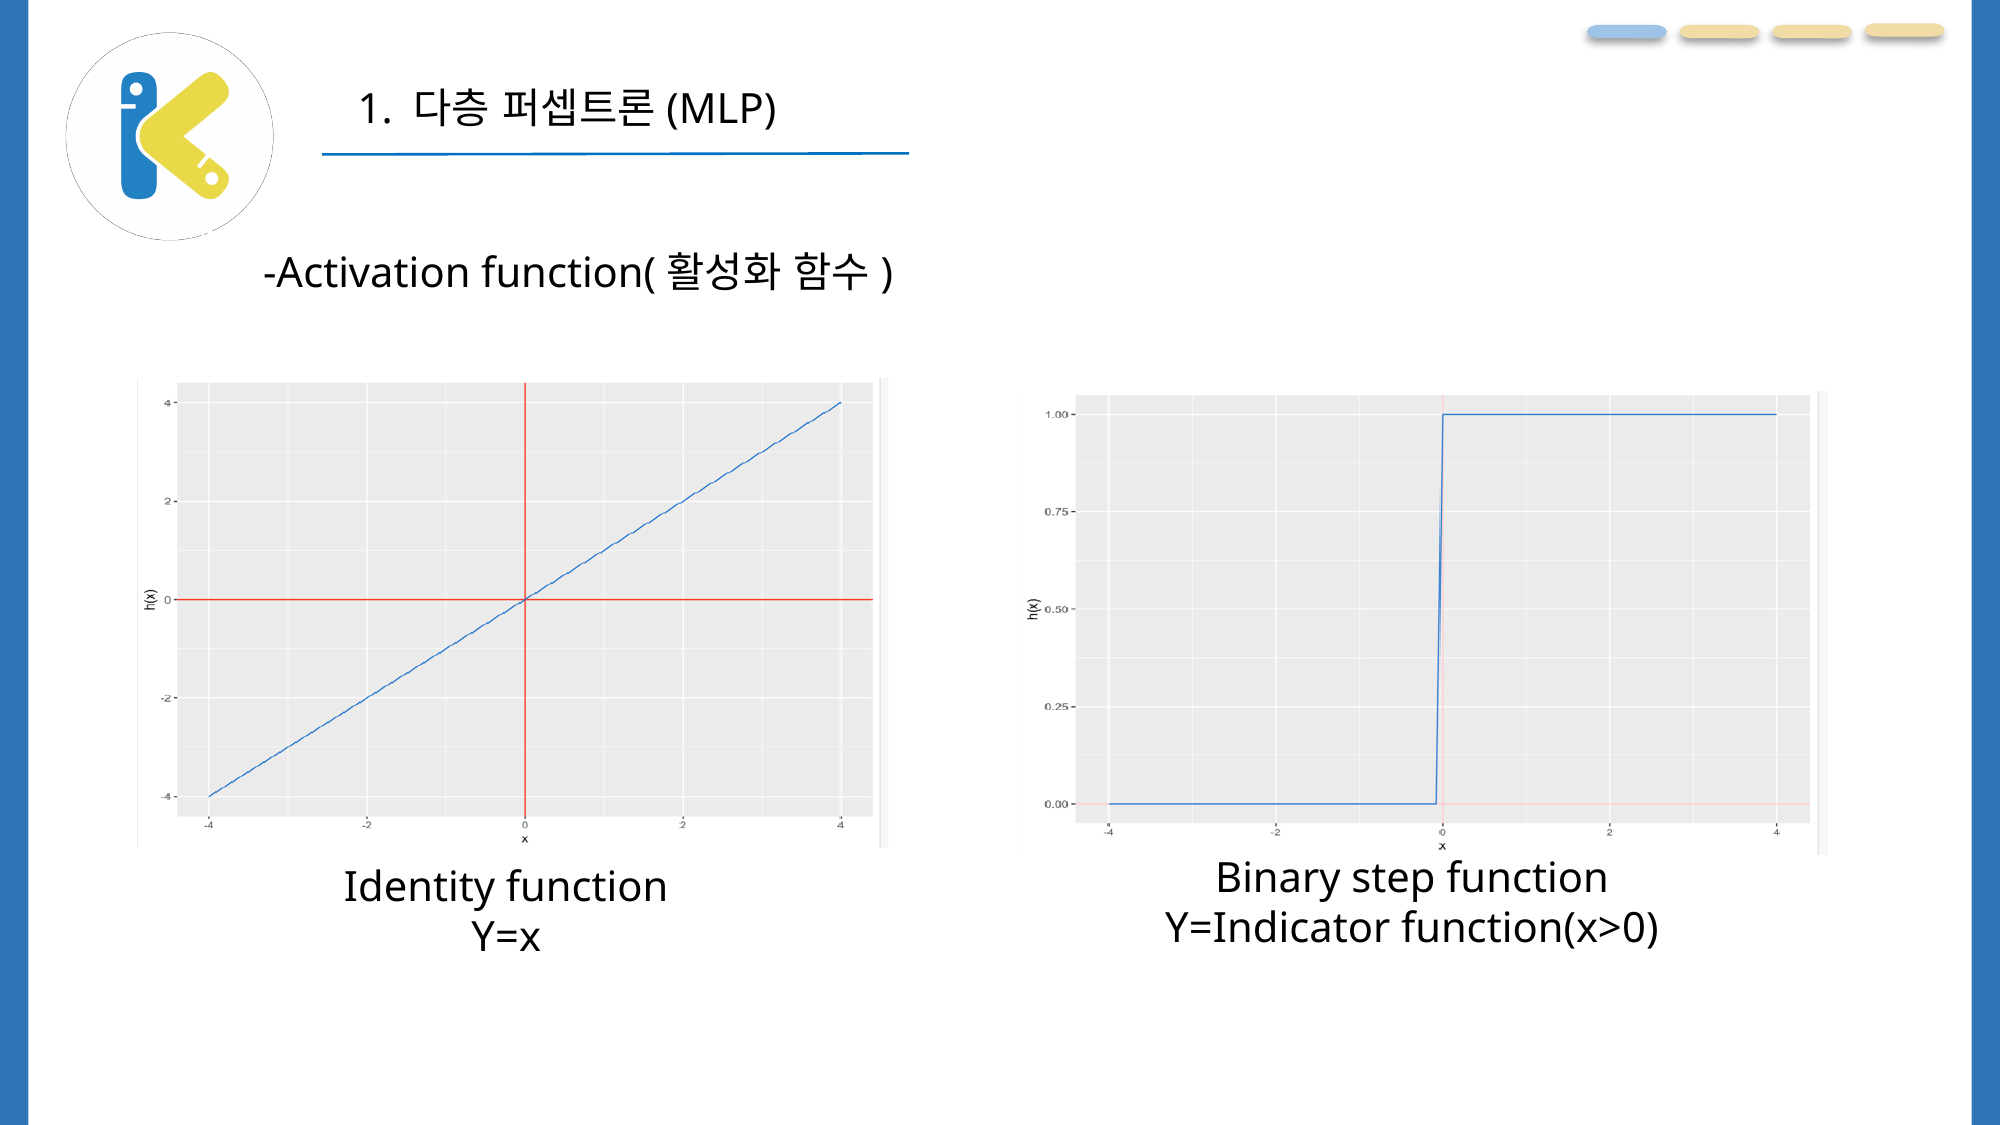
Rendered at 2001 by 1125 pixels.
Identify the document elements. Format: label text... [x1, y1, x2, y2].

text_box Identity function Y=x [130, 870, 882, 950]
text_box -Activation function(활성화 함수) [202, 231, 954, 311]
text_box Binary step function Y=Indicator function(x>0) [1036, 861, 1788, 941]
text_box [0, 0, 29, 1125]
picture [1019, 391, 1828, 855]
text_box [1971, 0, 2000, 1125]
text_box 1. 다층 퍼셉트론(MLP) [312, 76, 822, 139]
picture [137, 378, 889, 848]
text_box [1770, 23, 1854, 40]
picture [55, 23, 284, 252]
text_box [1585, 23, 1669, 40]
text_box [1863, 22, 1946, 38]
text_box [1678, 23, 1761, 40]
